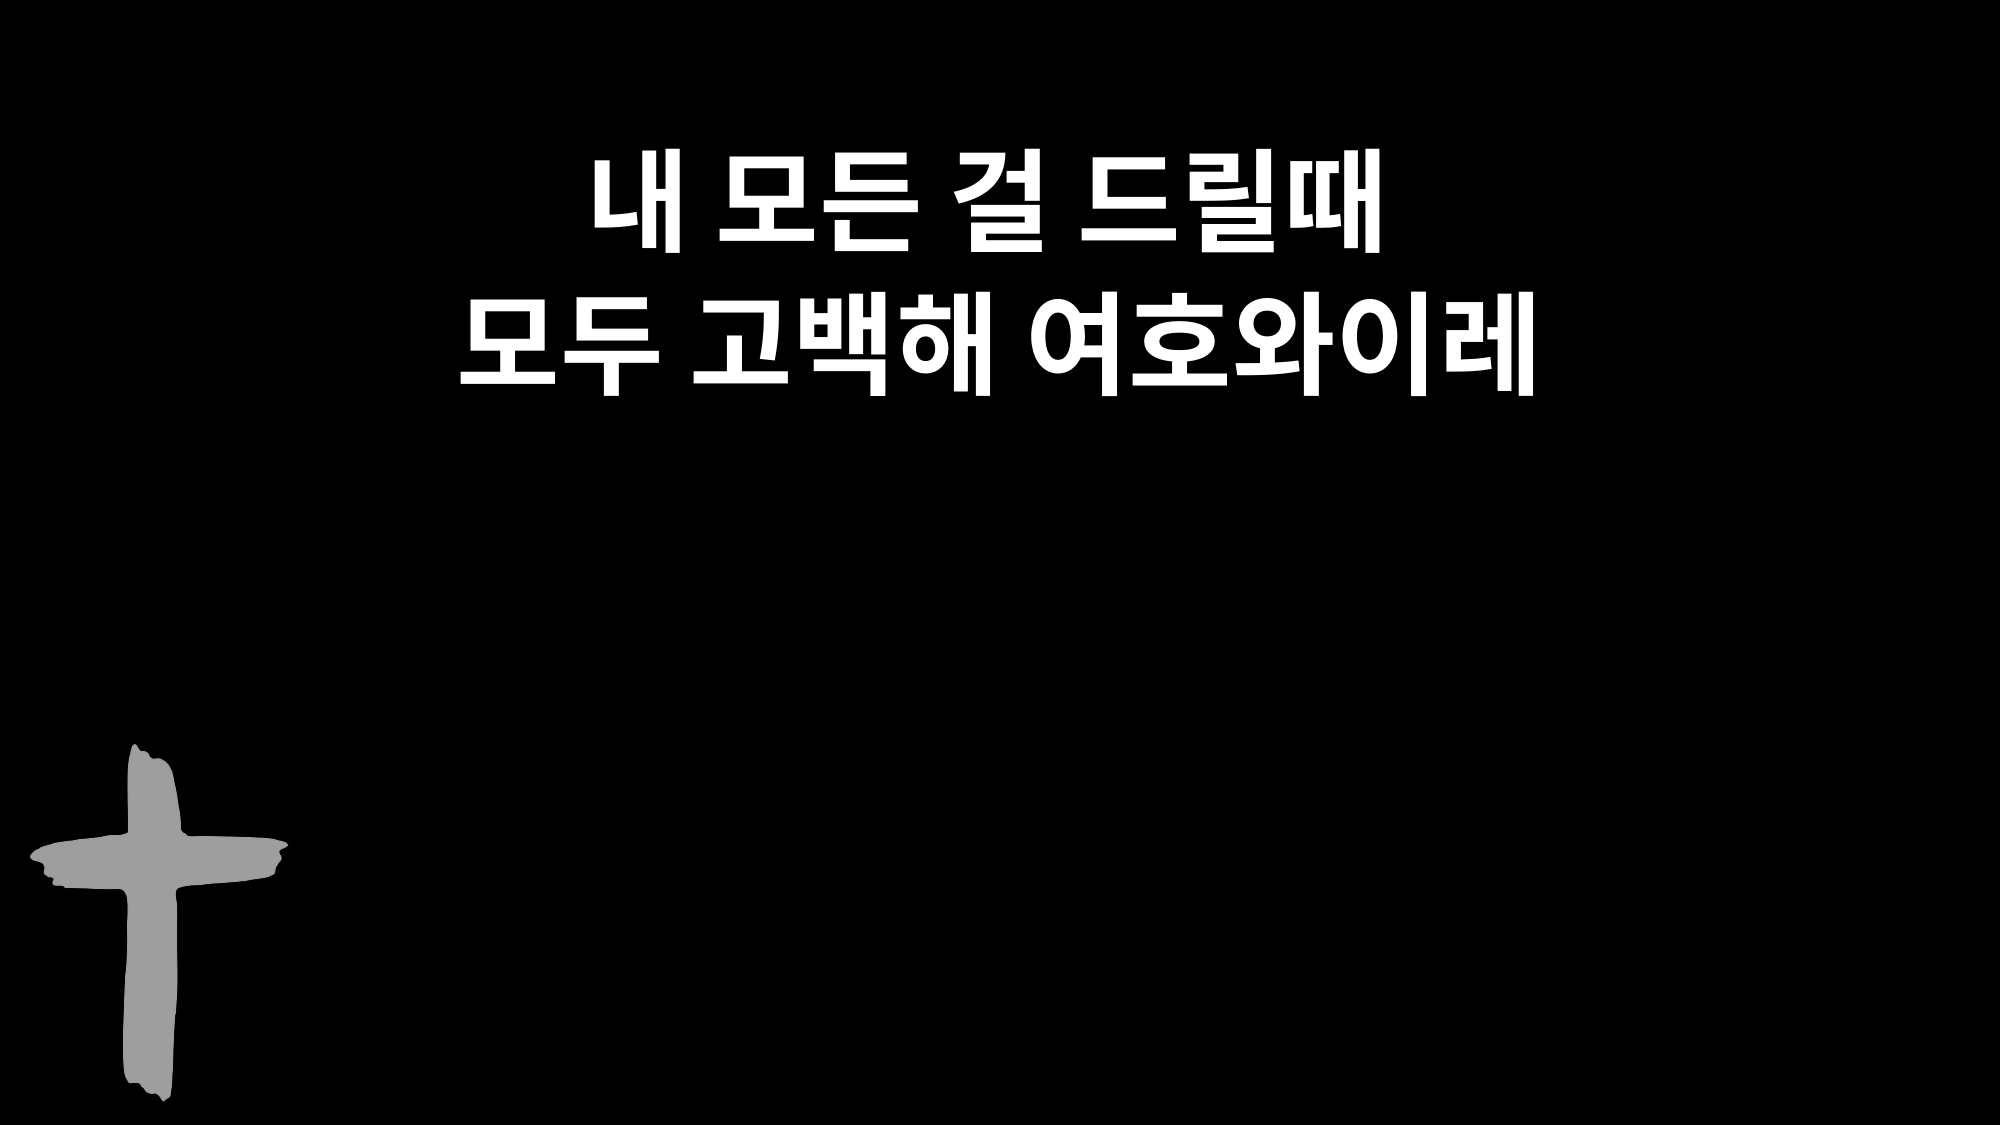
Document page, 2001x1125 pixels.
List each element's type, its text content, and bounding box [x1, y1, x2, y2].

picture [29, 743, 289, 1102]
list 내 모든 걸 드릴때 모두 고백해 여호와이레 [0, 139, 2000, 456]
